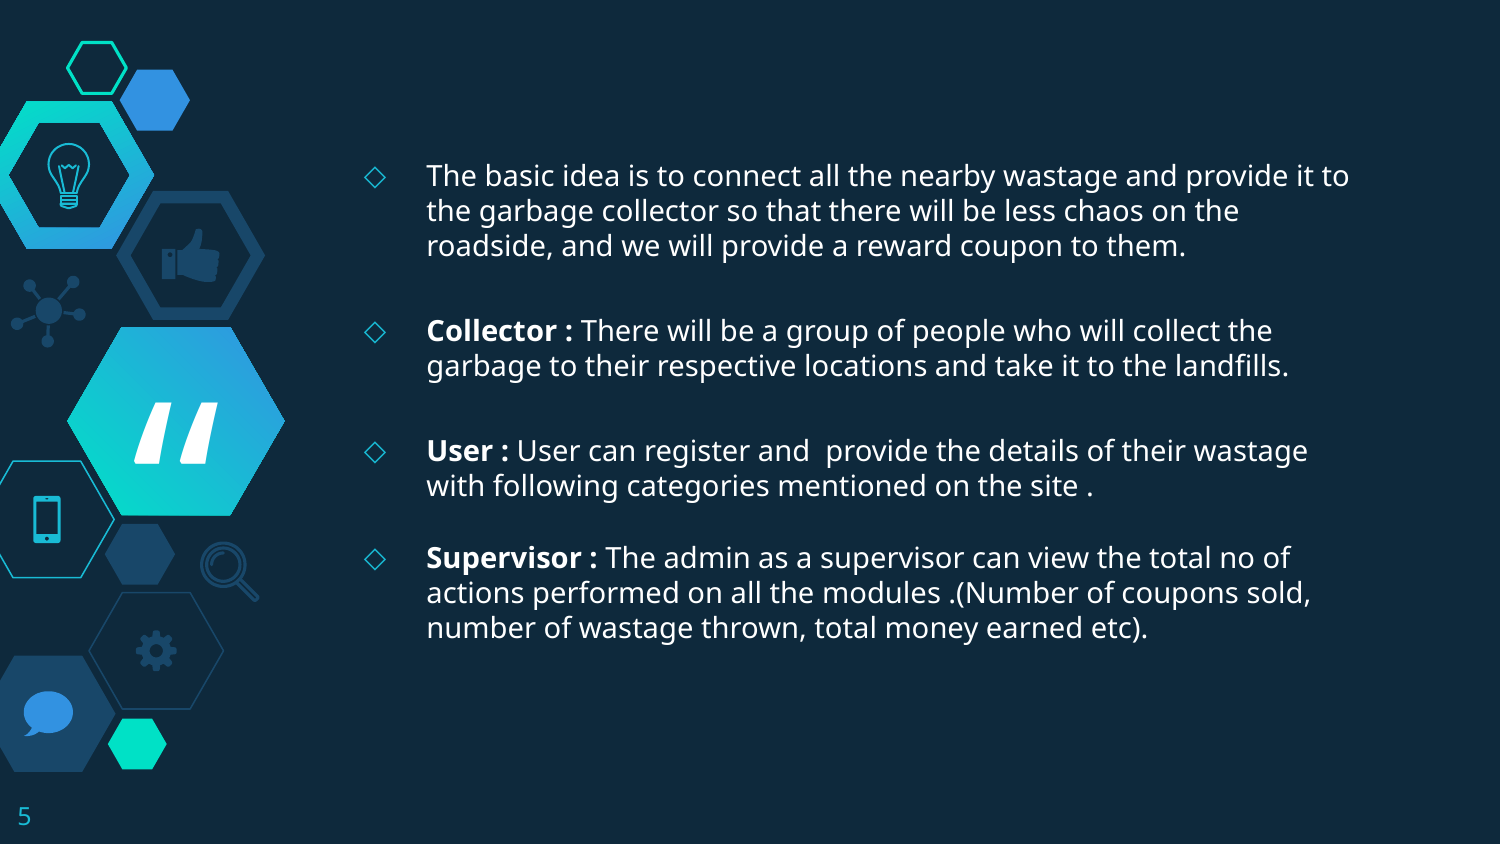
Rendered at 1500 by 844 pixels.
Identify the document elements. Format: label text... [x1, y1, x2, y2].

slide_number 5 [2, 785, 93, 844]
list The basic idea is to connect all the nearby wastage and provide it to the garbage collector so that there will be less chaos on the roadside, and we will provide a reward coupon to them. Collector : There will be a group of people who will collect the garbage to their respective locations and take it to the landfills. User : User can register and provide the details of their wastage with following categories mentioned on the site . Supervisor : The admin as a supervisor can view the total no of actions performed on all the modules .(Number of coupons sold, number of wastage thrown, total money earned etc). [336, 51, 1368, 750]
